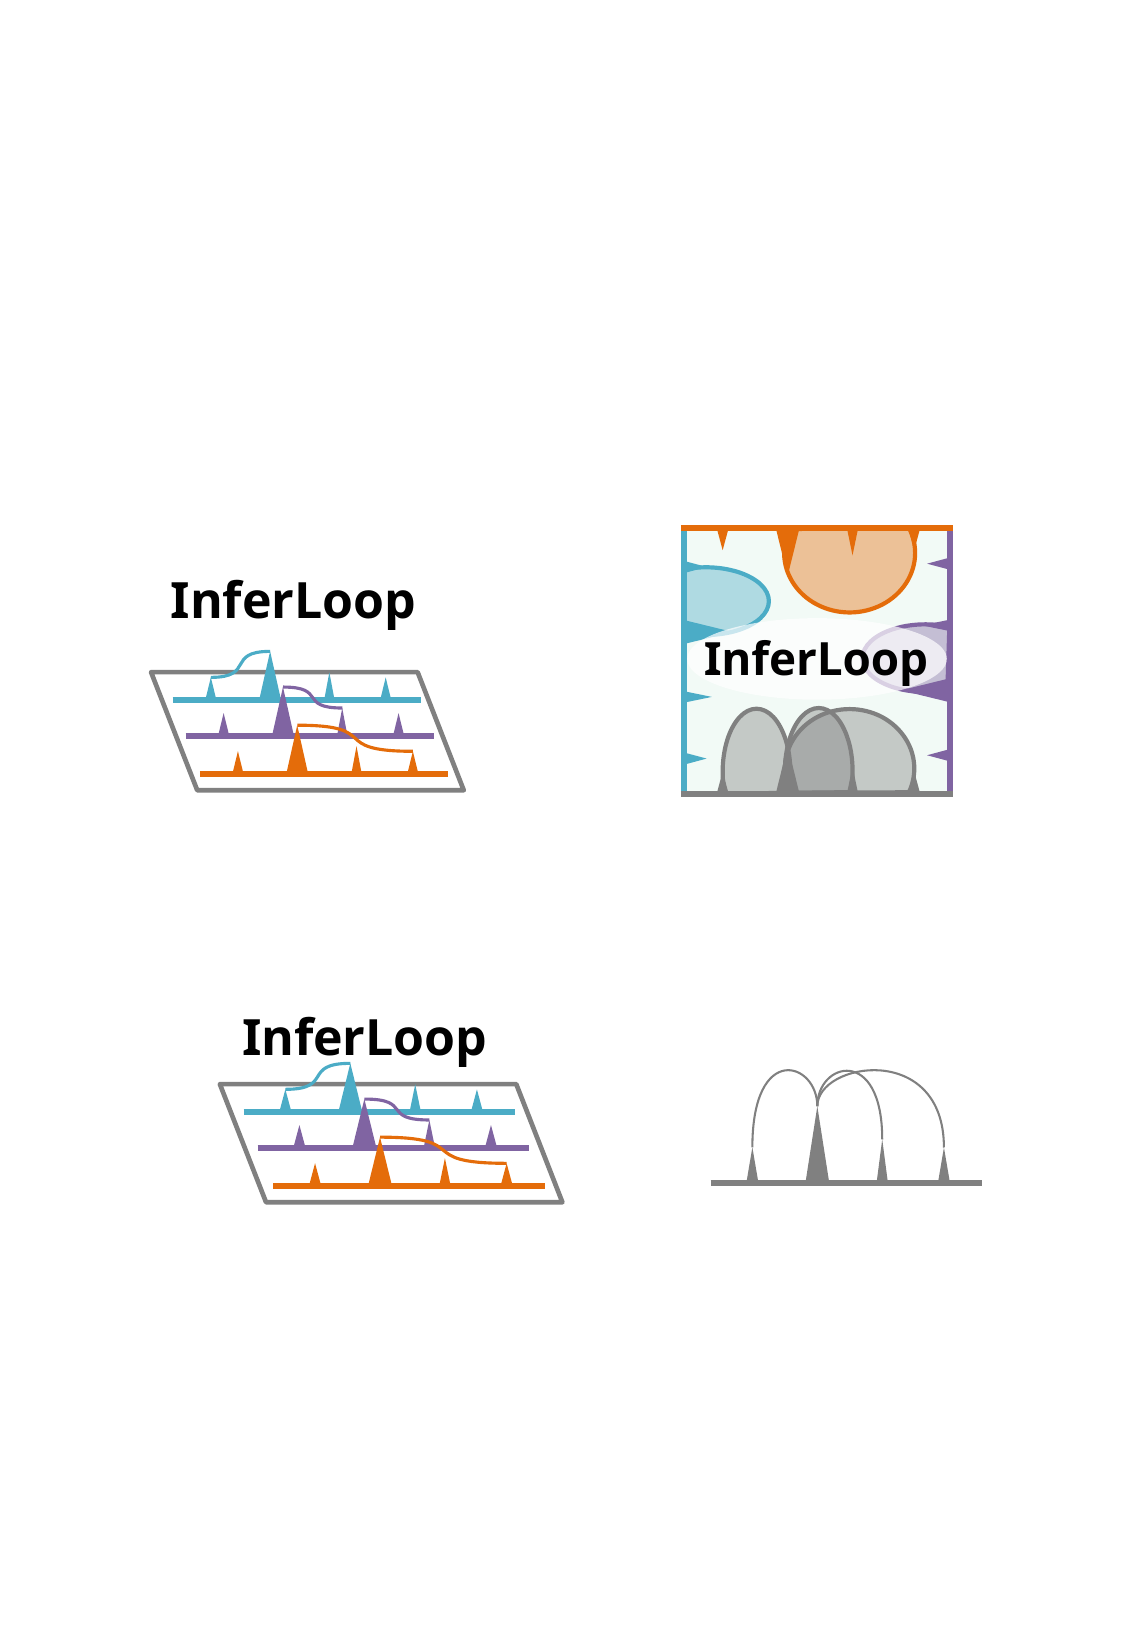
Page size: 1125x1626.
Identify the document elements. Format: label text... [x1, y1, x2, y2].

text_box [571, 635, 789, 687]
text_box InferLoop [227, 997, 507, 1073]
text_box [791, 584, 909, 615]
text_box InferLoop [684, 629, 948, 634]
text_box [764, 584, 947, 625]
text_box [680, 745, 953, 796]
text_box [750, 696, 884, 702]
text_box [790, 635, 1063, 687]
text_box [243, 1063, 546, 1188]
text_box [721, 616, 913, 629]
text_box [261, 1164, 565, 1205]
text_box [217, 1082, 238, 1137]
text_box [900, 622, 934, 629]
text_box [680, 525, 953, 577]
text_box [724, 706, 787, 743]
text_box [150, 560, 465, 791]
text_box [710, 1105, 983, 1186]
text_box [687, 584, 771, 628]
text_box [687, 696, 947, 743]
text_box [788, 706, 911, 743]
text_box [786, 705, 830, 743]
